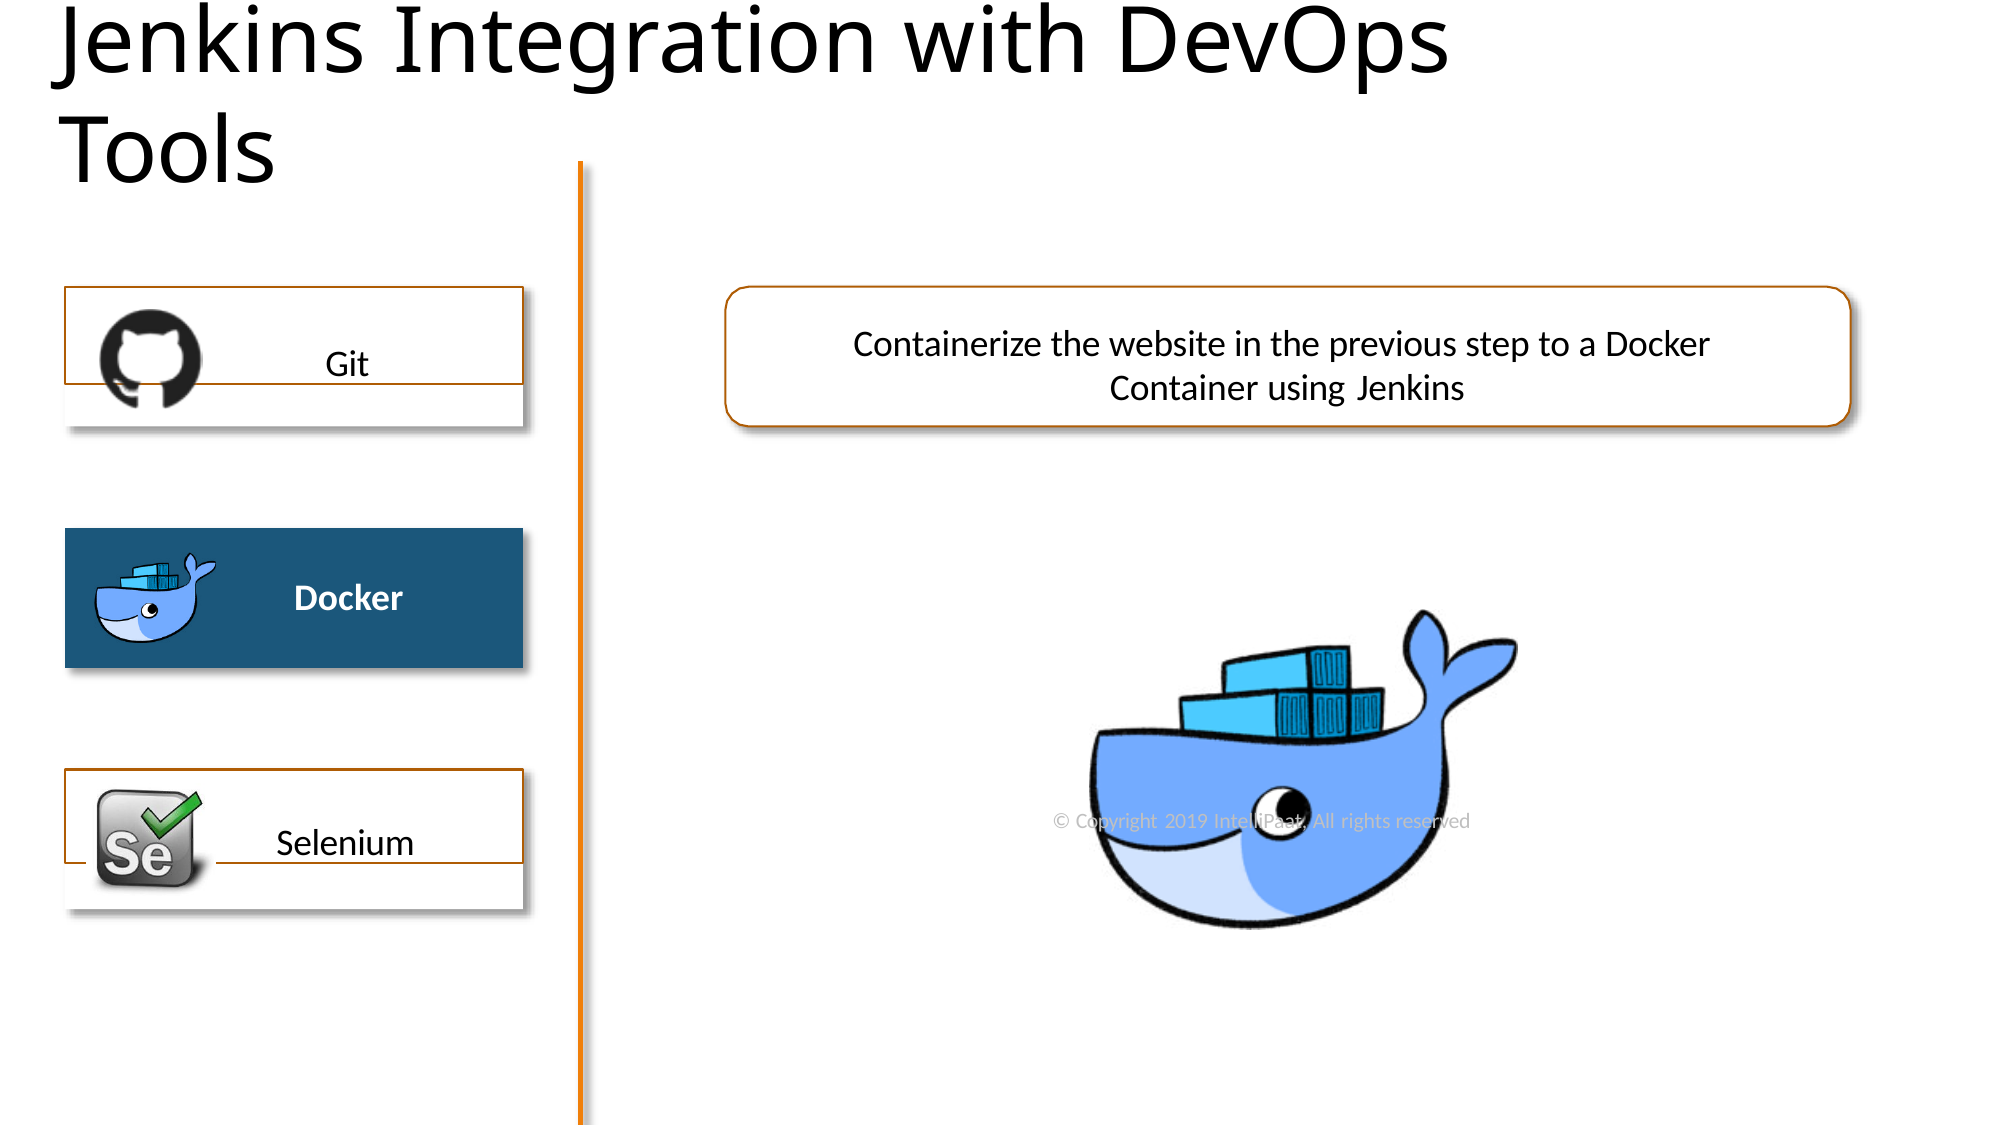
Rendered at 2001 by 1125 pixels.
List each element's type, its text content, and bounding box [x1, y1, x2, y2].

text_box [720, 283, 1867, 444]
picture [1089, 609, 1518, 930]
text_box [60, 152, 1938, 1125]
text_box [85, 309, 216, 896]
title Jenkins Integration with DevOps Tools [55, 0, 1506, 202]
